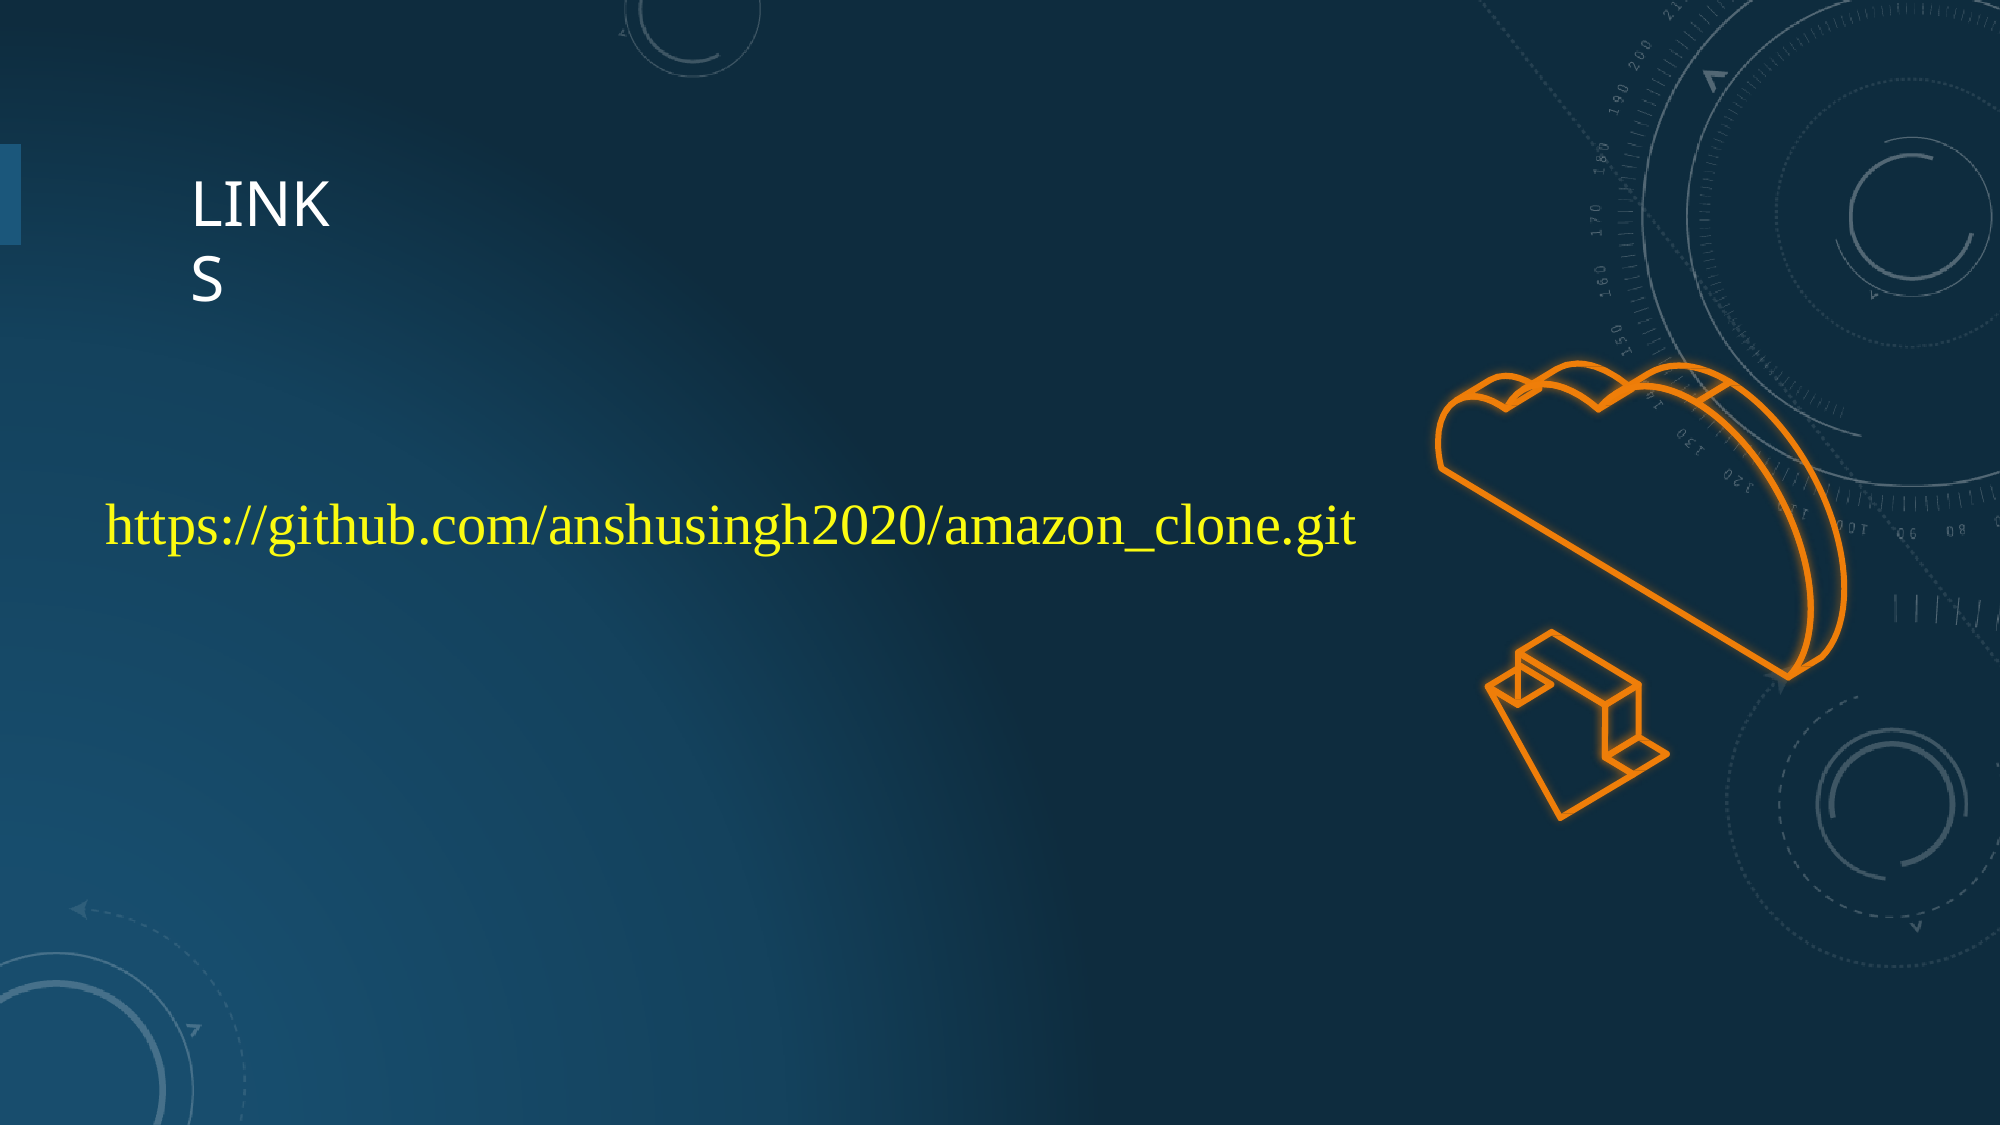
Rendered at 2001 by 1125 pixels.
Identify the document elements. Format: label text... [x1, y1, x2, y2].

text_box LINKS [188, 161, 357, 314]
text_box https://github.com/anshusingh2020/amazon_clone.git [103, 463, 1403, 557]
picture [0, 0, 2000, 1125]
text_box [1420, 345, 1861, 835]
